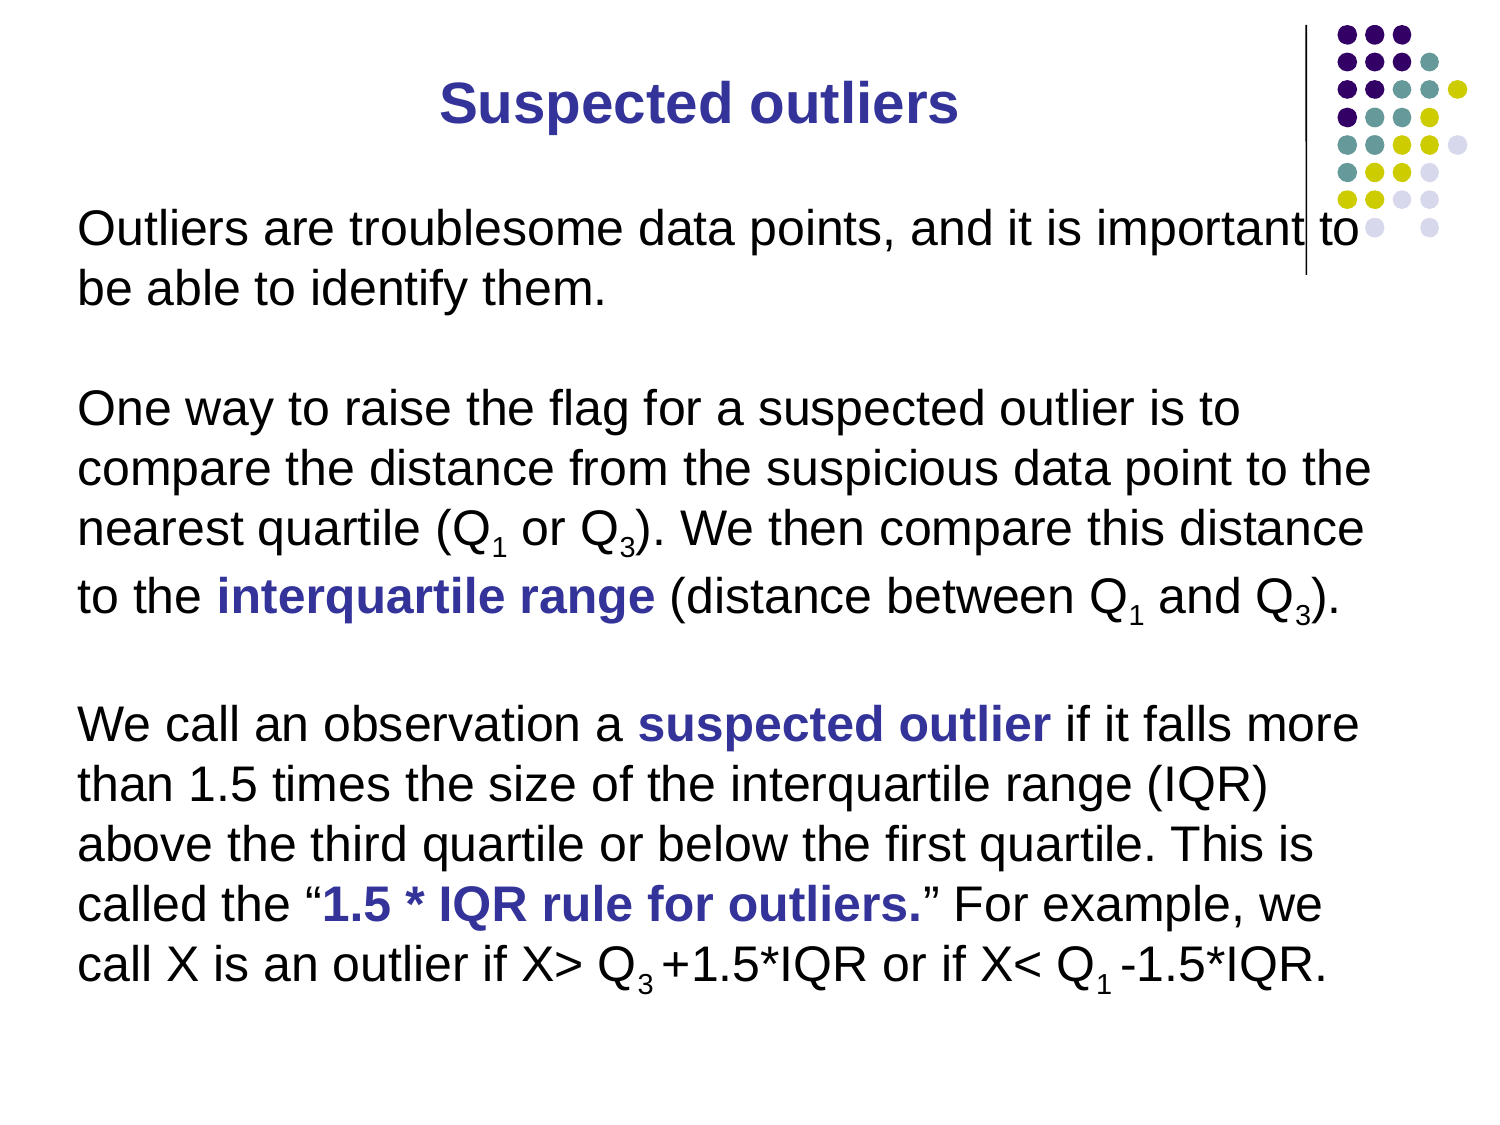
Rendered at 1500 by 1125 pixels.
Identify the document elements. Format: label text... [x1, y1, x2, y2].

list Outliers are troublesome data points, and it is important to be able to identify them. One way to raise the flag for a suspected outlier is to compare the distance from the suspicious data point to the nearest quartile (Q1 or Q3). We then compare this distance to the interquartile range (distance between Q1 and Q3). We call an observation a suspected outlier if it falls more than 1.5 times the size of the interquartile range (IQR) above the third quartile or below the first quartile. This is called the “1.5 * IQR rule for outliers.” For example, we call X is an outlier if X> Q3 +1.5*IQR or if X< Q1 -1.5*IQR. [62, 187, 1413, 1113]
title Suspected outliers [187, 50, 1213, 143]
